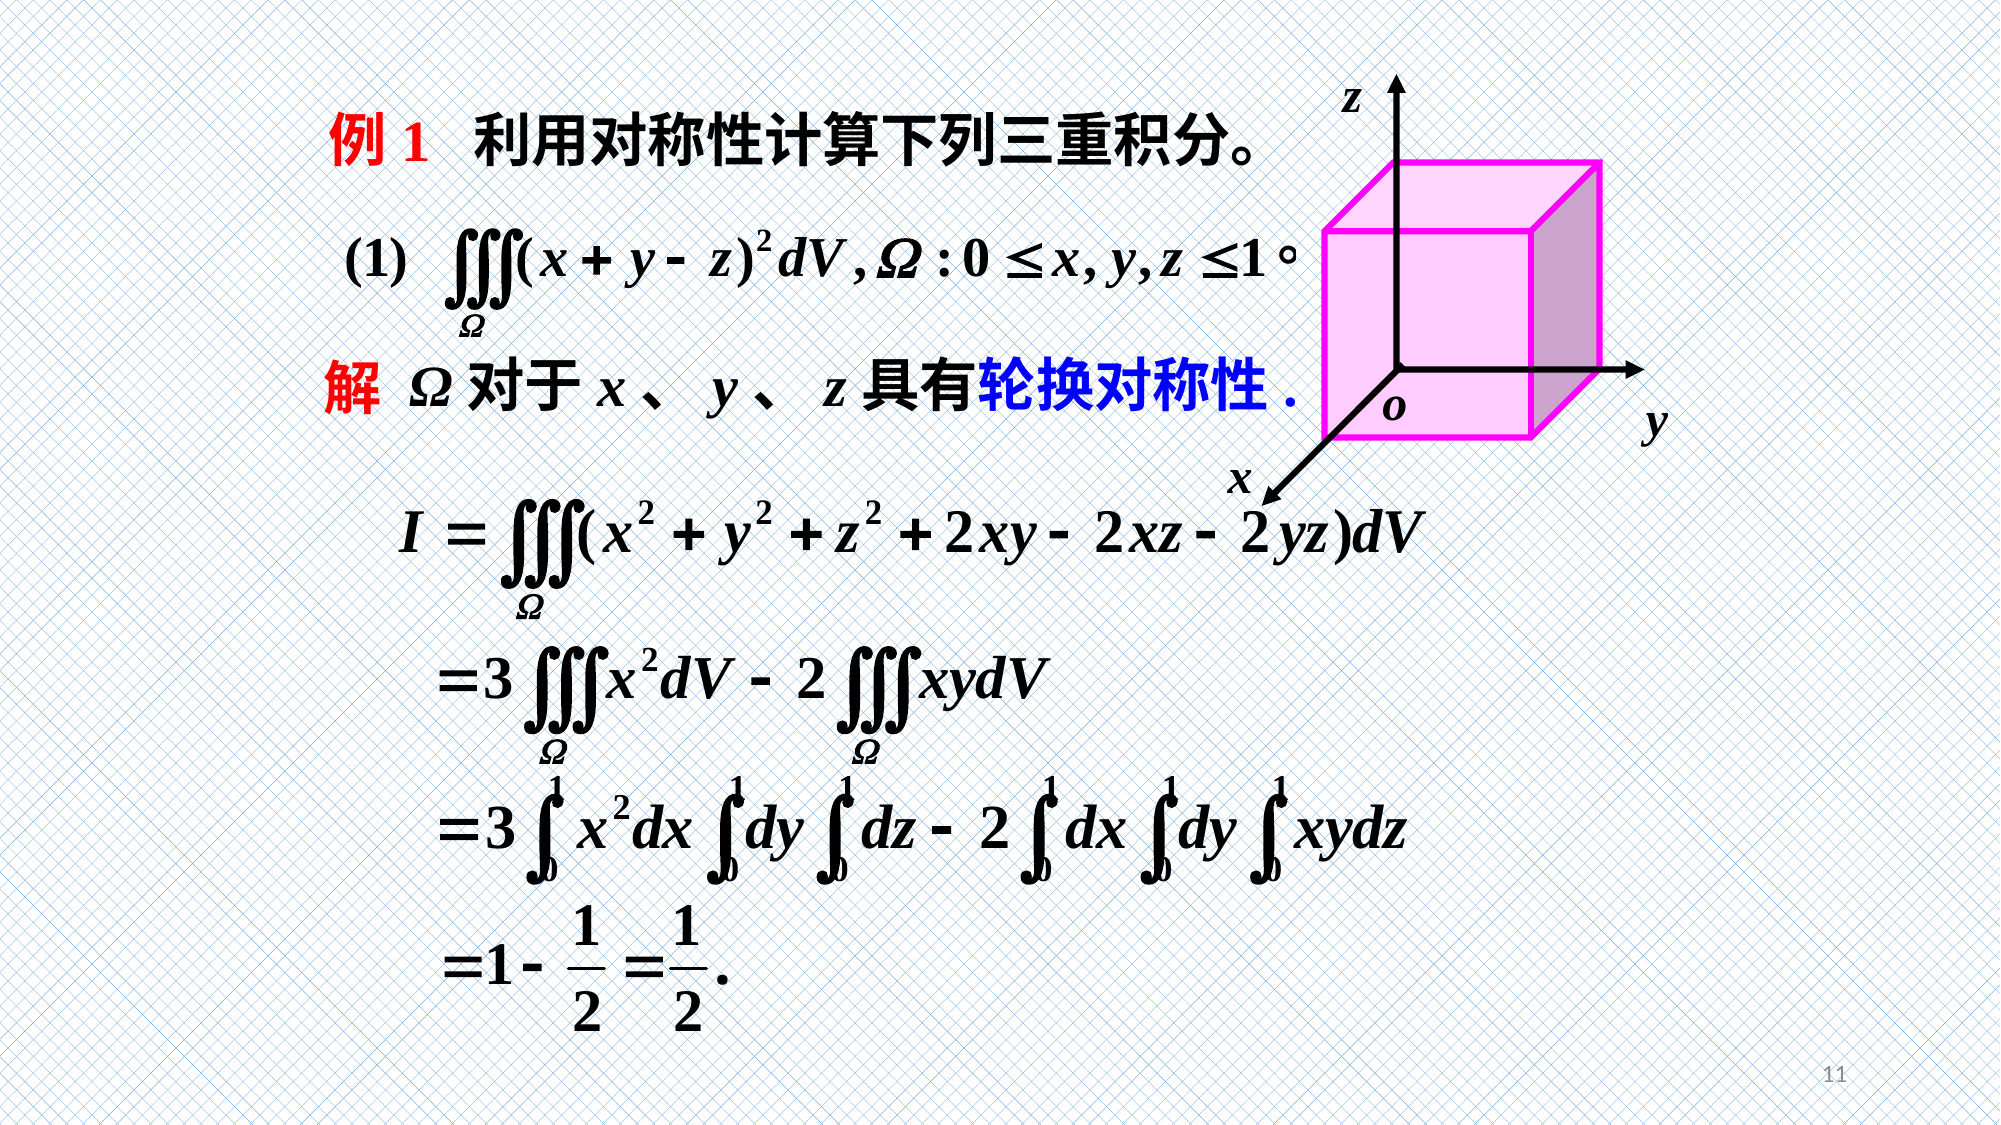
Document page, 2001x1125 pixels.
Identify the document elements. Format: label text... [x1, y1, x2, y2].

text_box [337, 206, 1212, 348]
slide_number 11 [1412, 1042, 1863, 1103]
text_box 解 [308, 343, 399, 429]
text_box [1212, 55, 1684, 511]
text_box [387, 474, 1443, 631]
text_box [429, 884, 738, 1046]
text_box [424, 622, 1068, 759]
text_box Ω对于x、y、z具有轮换对称性. [394, 348, 1212, 426]
text_box 例1 利用对称性计算下列三重积分。 [313, 95, 1212, 180]
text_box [424, 759, 1414, 892]
